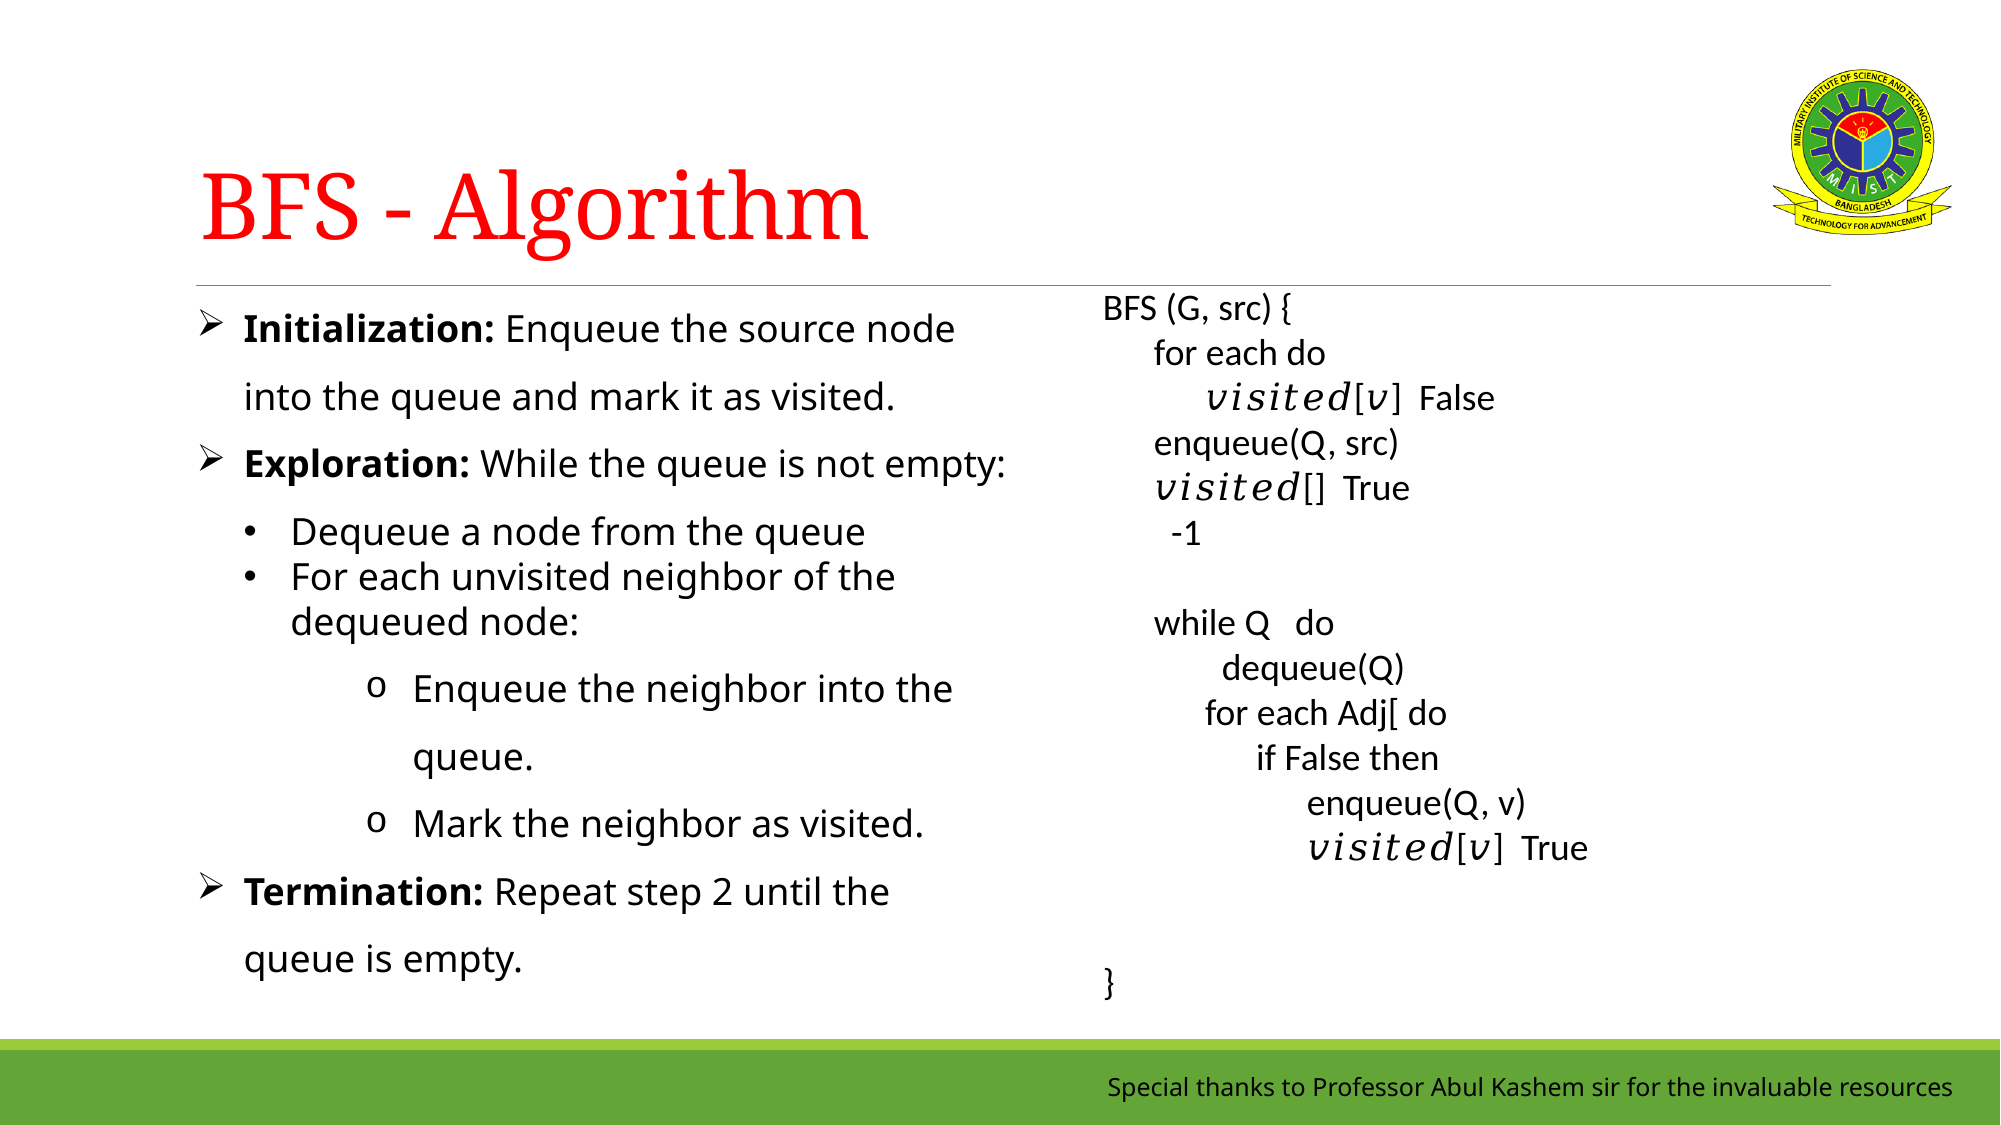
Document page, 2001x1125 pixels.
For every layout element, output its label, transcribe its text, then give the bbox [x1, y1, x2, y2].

title BFS - Algorithm [185, 27, 1906, 266]
text_box Initialization: Enqueue the source node into the queue and mark it as visited. Exploration: While the queue is not empty: Dequeue a node from the queue For each unvisited neighbor of the dequeued node: Enqueue the neighbor into the queue. Mark the neighbor as visited. Termination: Repeat step 2 until the queue is empty. [135, 275, 1023, 1056]
picture [1906, 66, 1953, 238]
text_box Special thanks to Professor Abul Kashem sir for the invaluable resources [1092, 1064, 1970, 1109]
